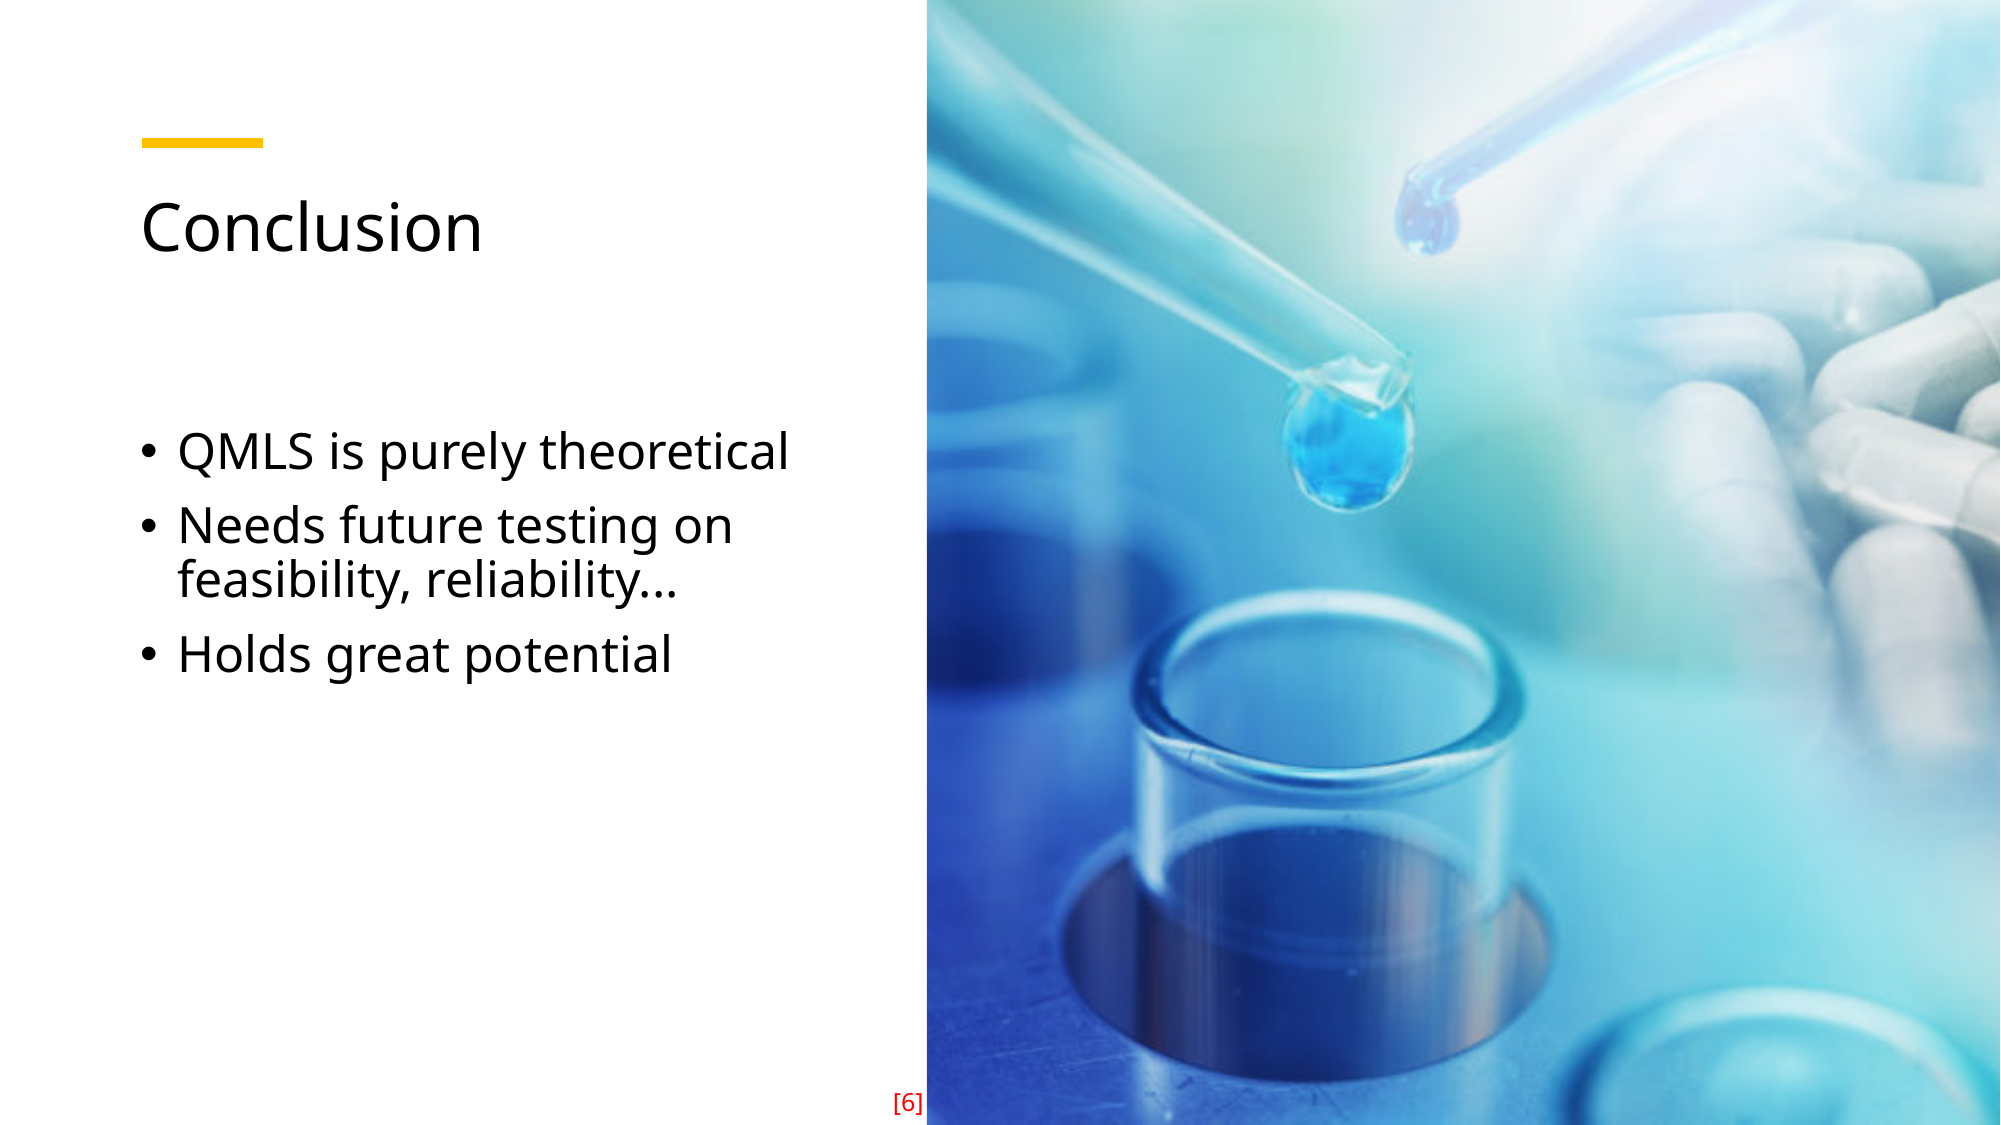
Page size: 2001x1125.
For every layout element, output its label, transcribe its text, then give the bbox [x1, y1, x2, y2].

picture [926, 0, 2000, 1125]
list QMLS is purely theoretical Needs future testing on feasibility, reliability... Holds great potential [125, 418, 865, 1008]
text_box [6] [878, 1079, 926, 1125]
title Conclusion [125, 186, 796, 417]
